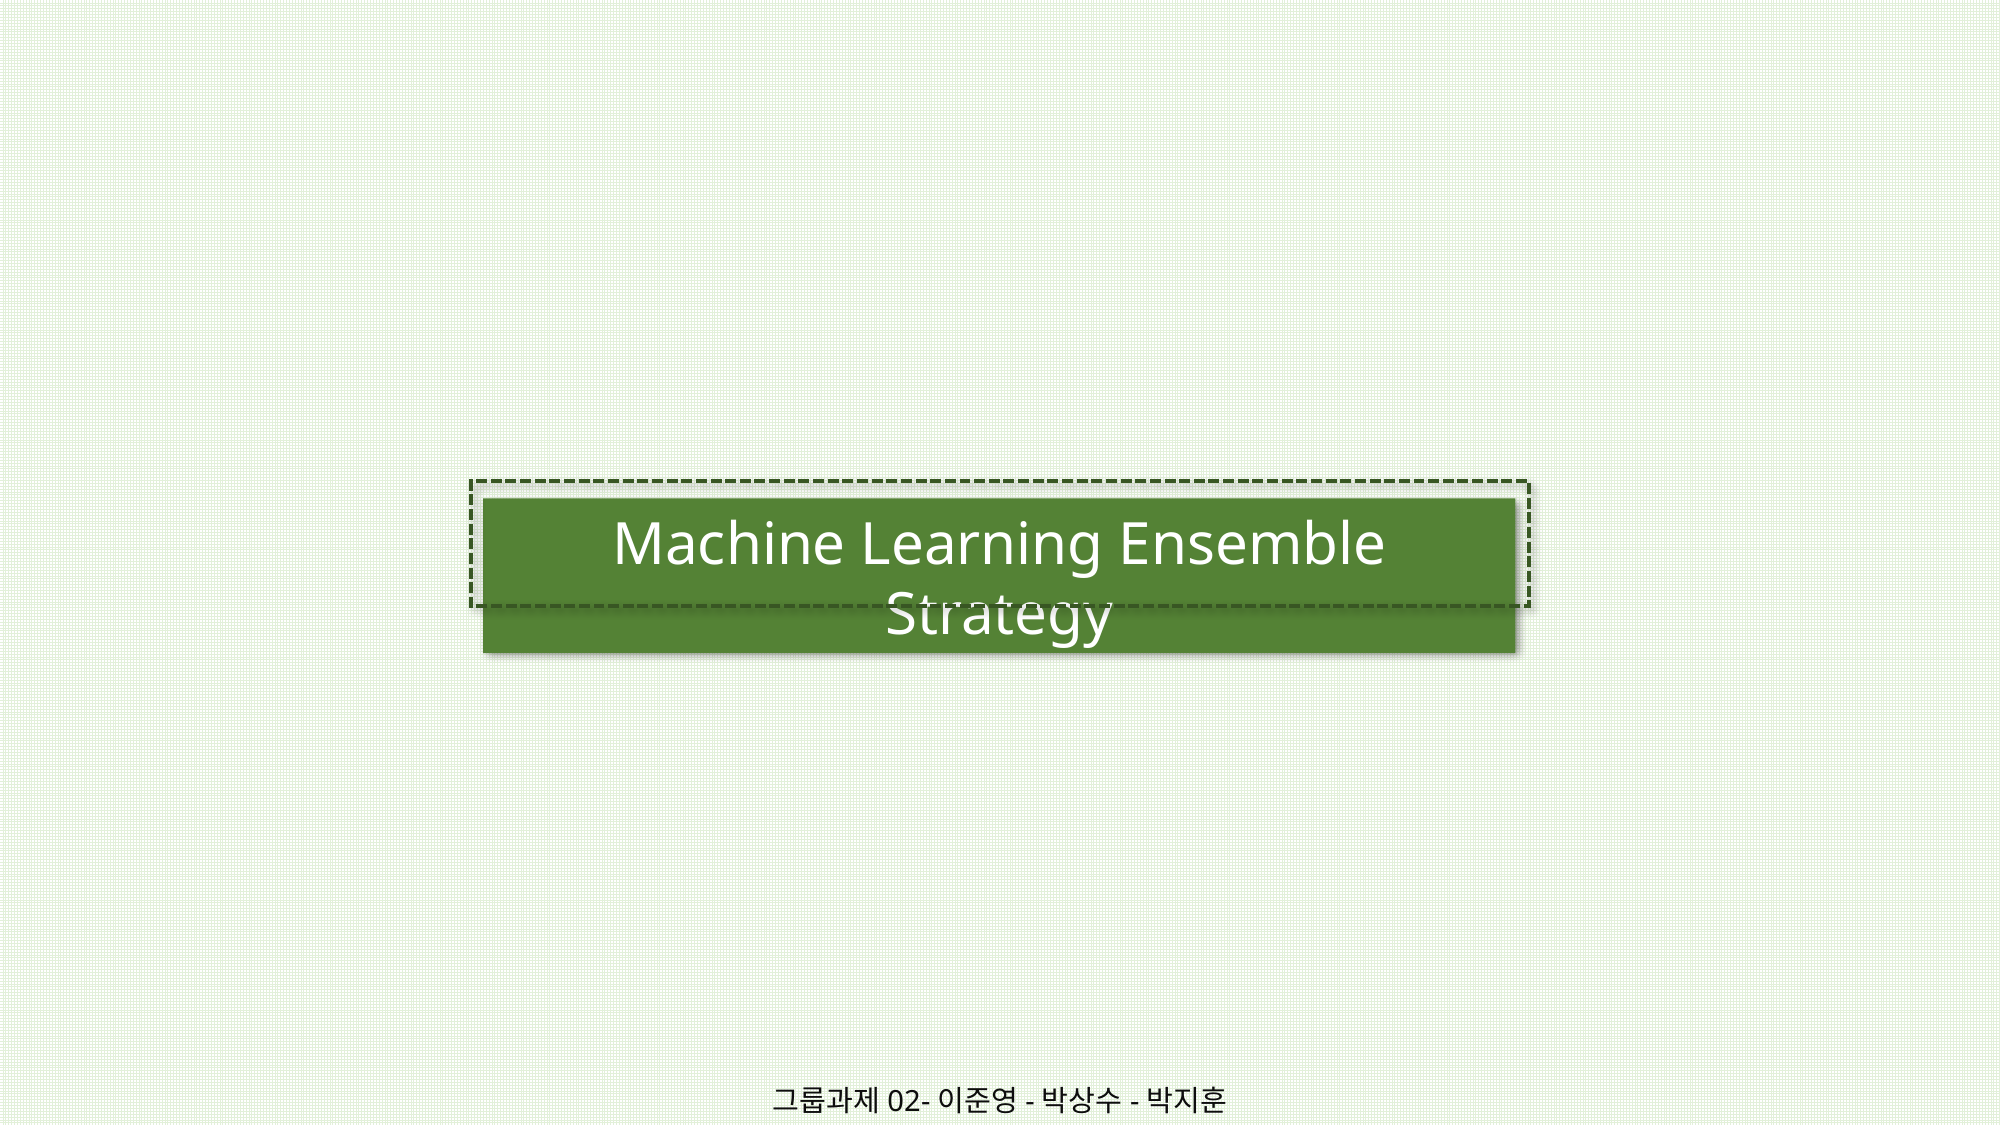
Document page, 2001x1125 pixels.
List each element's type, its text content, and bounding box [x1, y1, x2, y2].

text_box 그룹과제02-이준영-박상수-박지훈 [750, 1074, 1250, 1125]
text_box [470, 481, 1529, 607]
